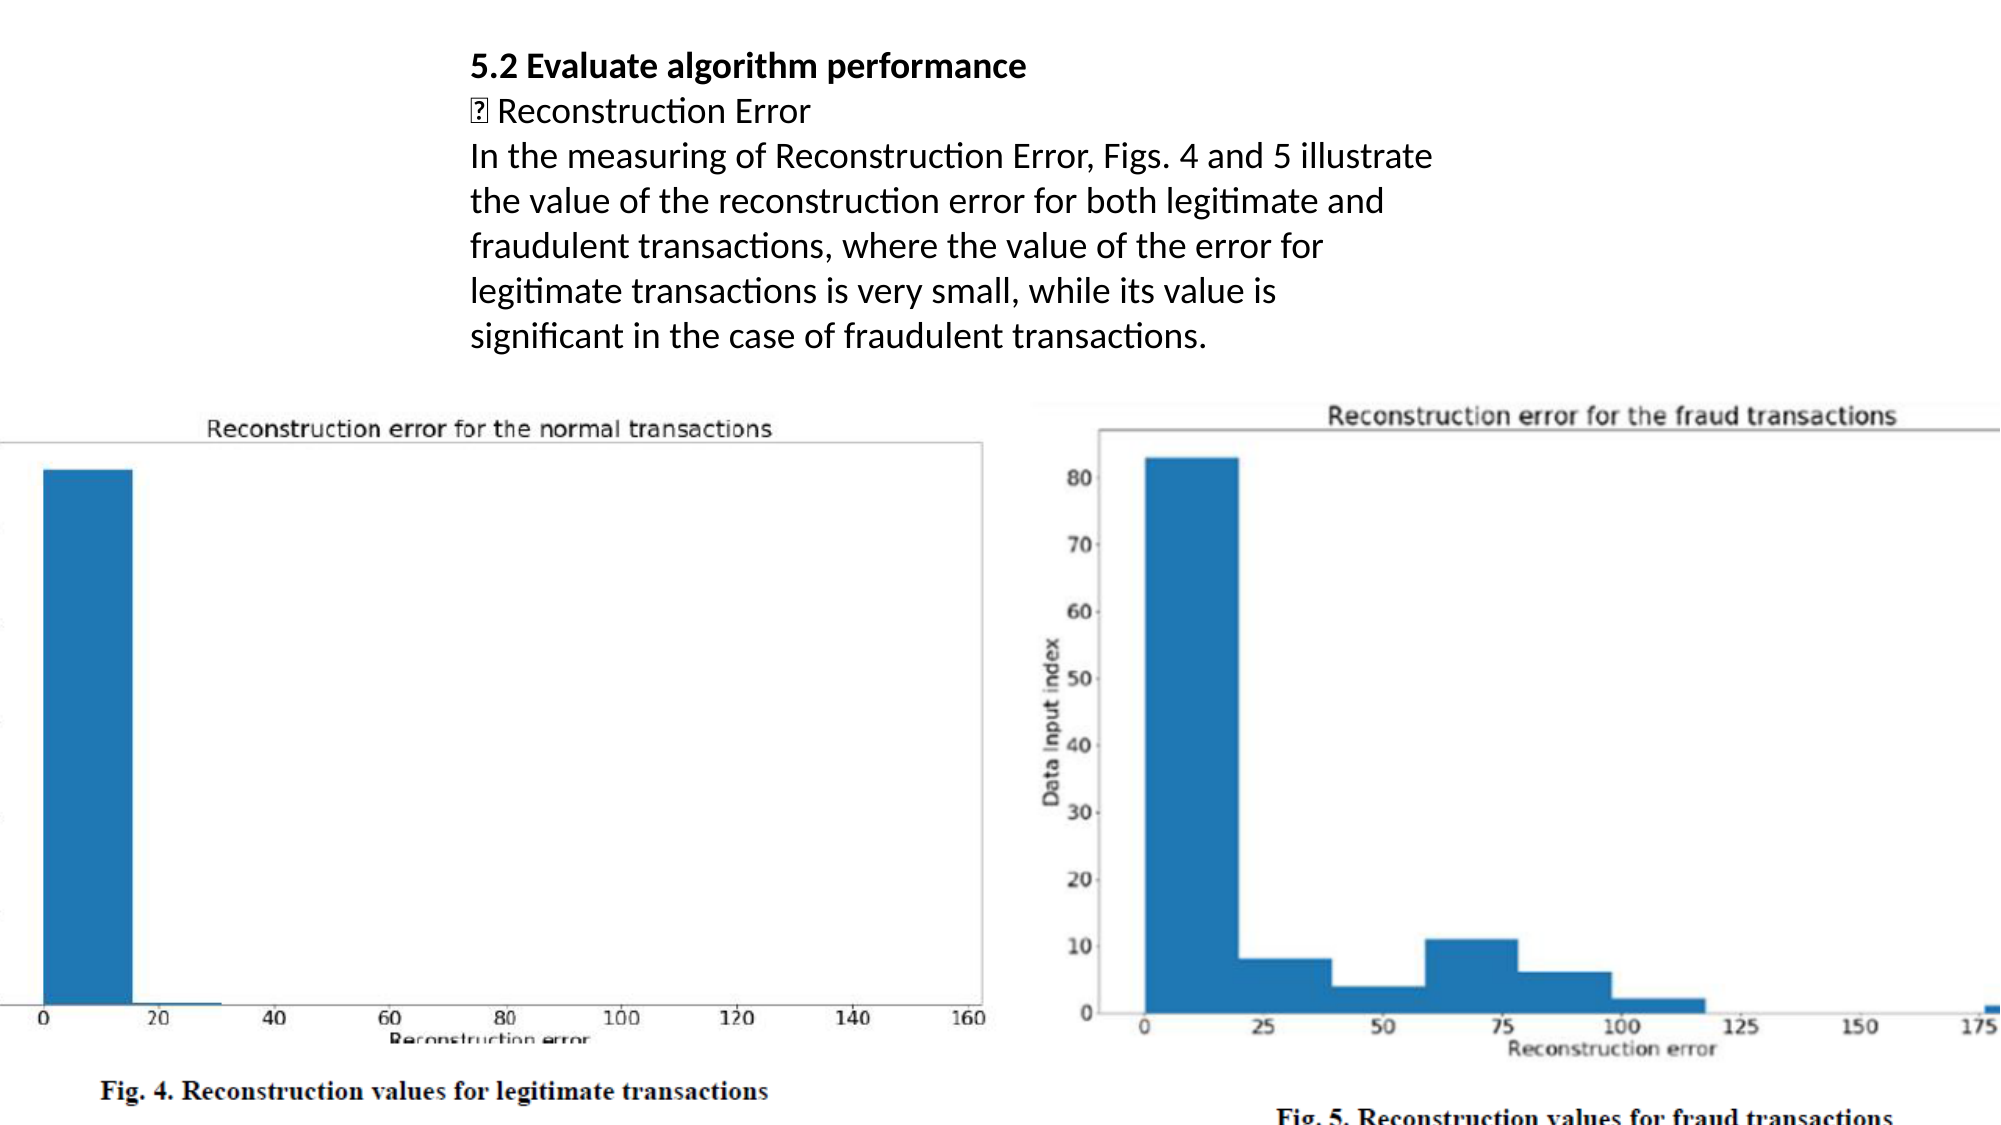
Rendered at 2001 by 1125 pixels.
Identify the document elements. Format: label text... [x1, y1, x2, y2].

picture [0, 383, 2000, 1125]
text_box 5.2 Evaluate algorithm performance  Reconstruction Error In the measuring of Reconstruction Error, Figs. 4 and 5 illustrate the value of the reconstruction error for both legitimate and fraudulent transactions, where the value of the error for legitimate transactions is very small, while its value is significant in the case of fraudulent transactions. [455, 33, 1456, 364]
